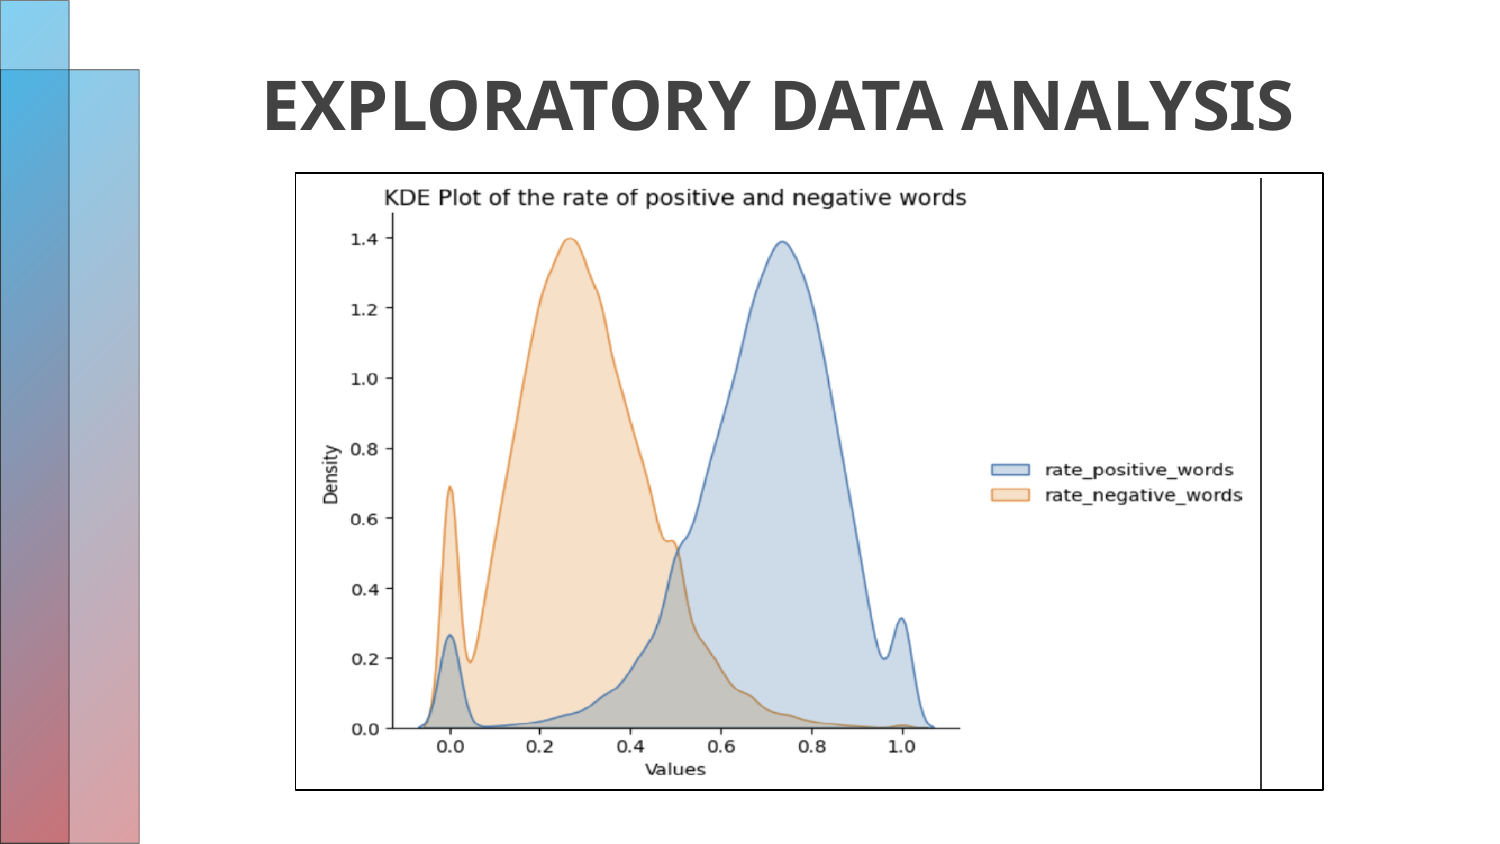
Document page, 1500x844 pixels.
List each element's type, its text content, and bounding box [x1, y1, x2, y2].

picture [296, 173, 1323, 790]
title EXPLORATORY DATA ANALYSIS [195, 56, 1363, 160]
